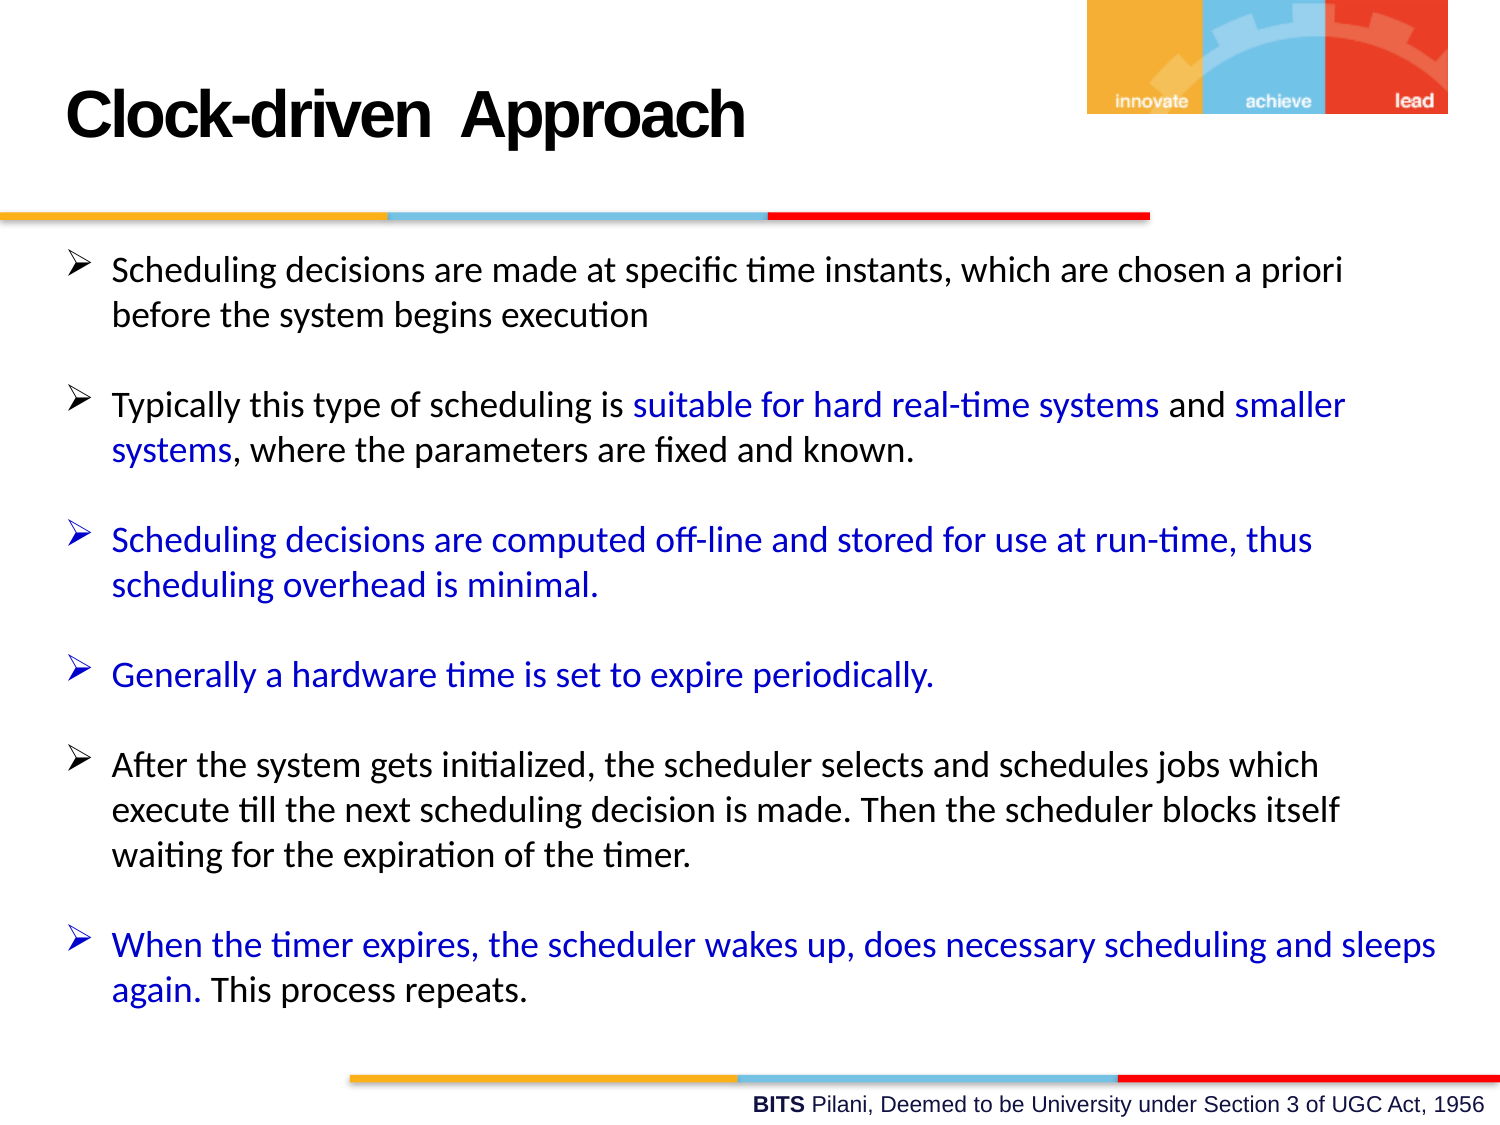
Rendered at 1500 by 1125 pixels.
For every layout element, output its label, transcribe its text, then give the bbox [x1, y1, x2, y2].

title Clock-driven Approach [50, 62, 1121, 161]
text_box Scheduling decisions are made at specific time instants, which are chosen a priori before the system begins execution Typically this type of scheduling is suitable for hard real-time systems and smaller systems, where the parameters are fixed and known. Scheduling decisions are computed off-line and stored for use at run-time, thus scheduling overhead is minimal. Generally a hardware time is set to expire periodically. After the system gets initialized, the scheduler selects and schedules jobs which execute till the next scheduling decision is made. Then the scheduler blocks itself waiting for the expiration of the timer. When the timer expires, the scheduler wakes up, does necessary scheduling and sleeps again. This process repeats. [49, 237, 1454, 1078]
picture [1087, 0, 1448, 114]
